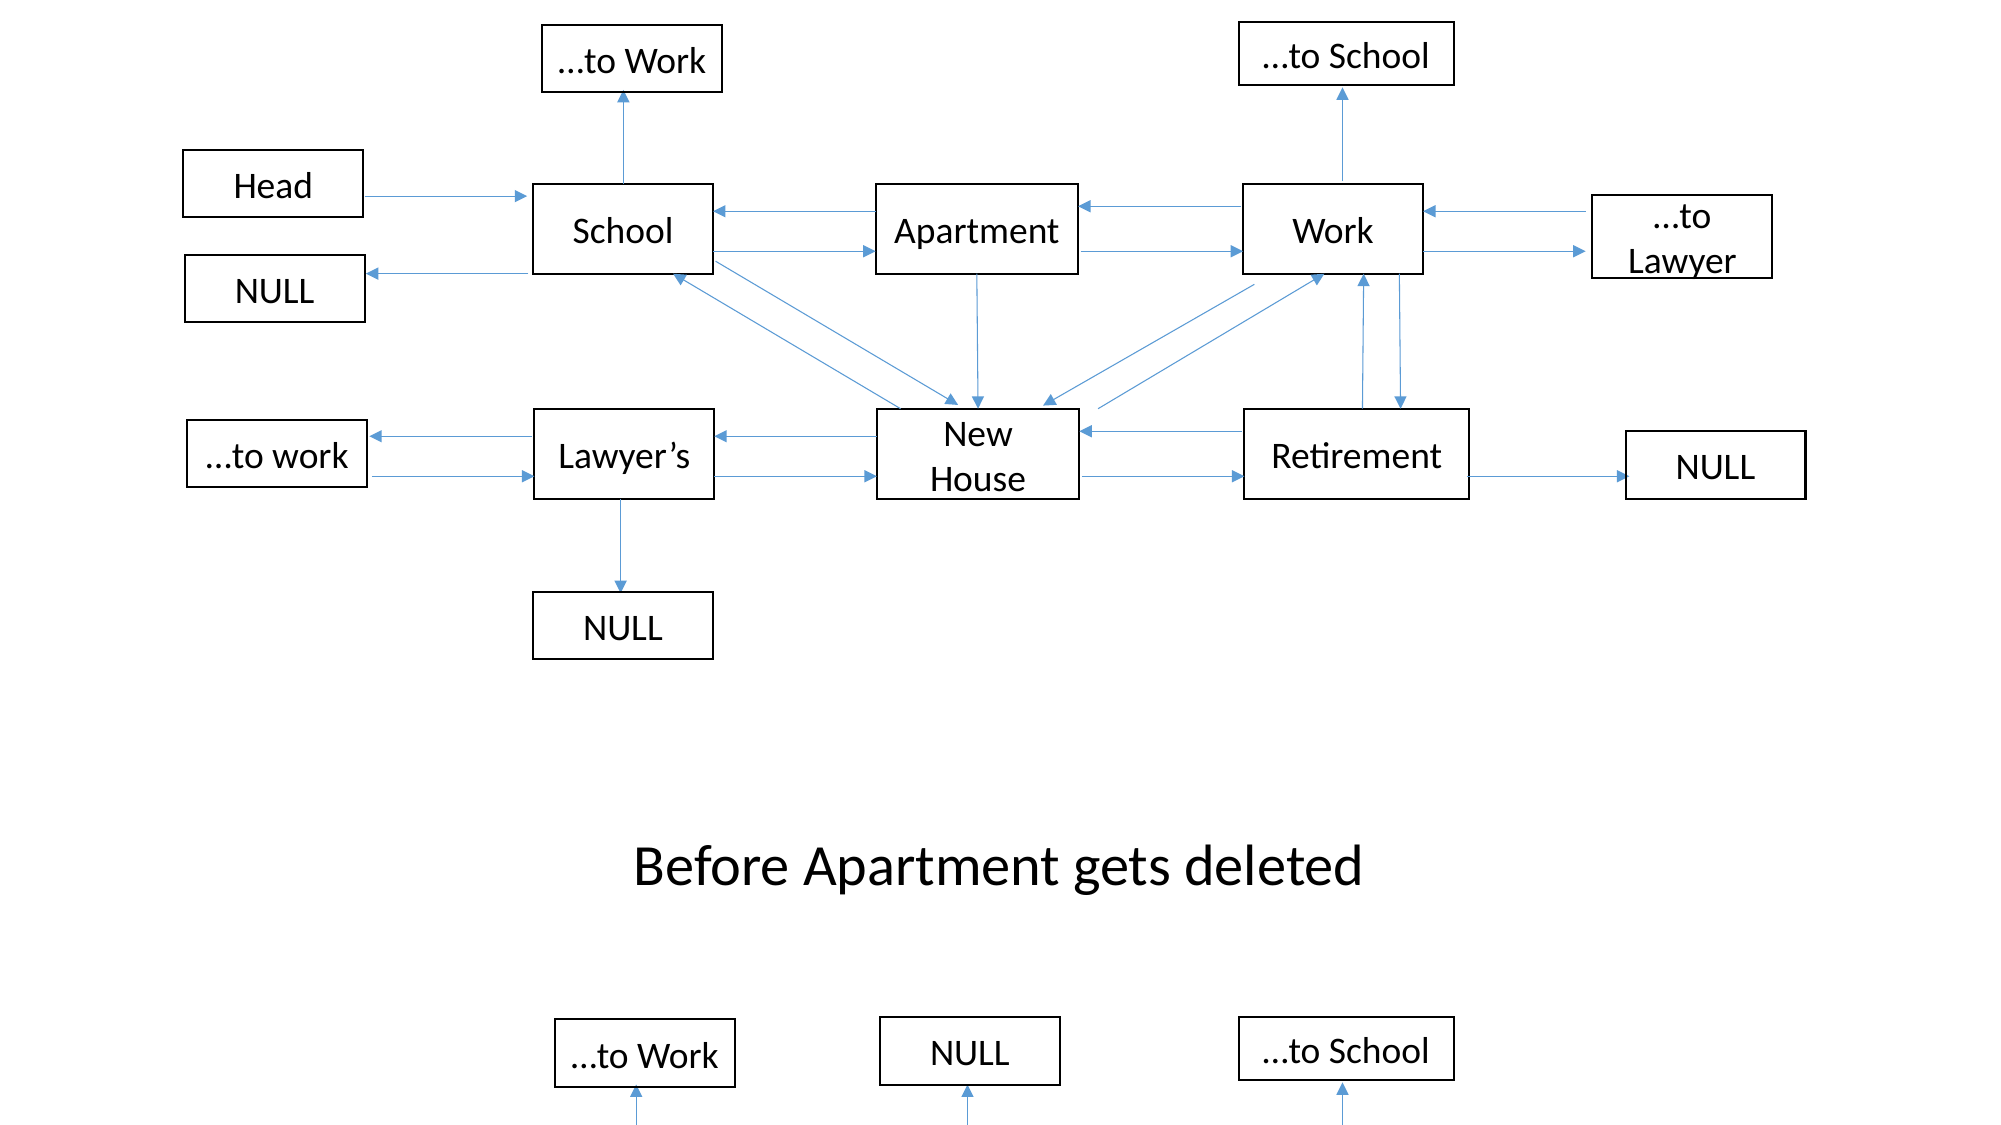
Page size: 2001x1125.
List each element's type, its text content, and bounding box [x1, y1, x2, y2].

text_box Before Apartment gets deleted [424, 819, 1574, 905]
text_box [196, 1017, 1817, 1125]
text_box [183, 22, 1806, 660]
